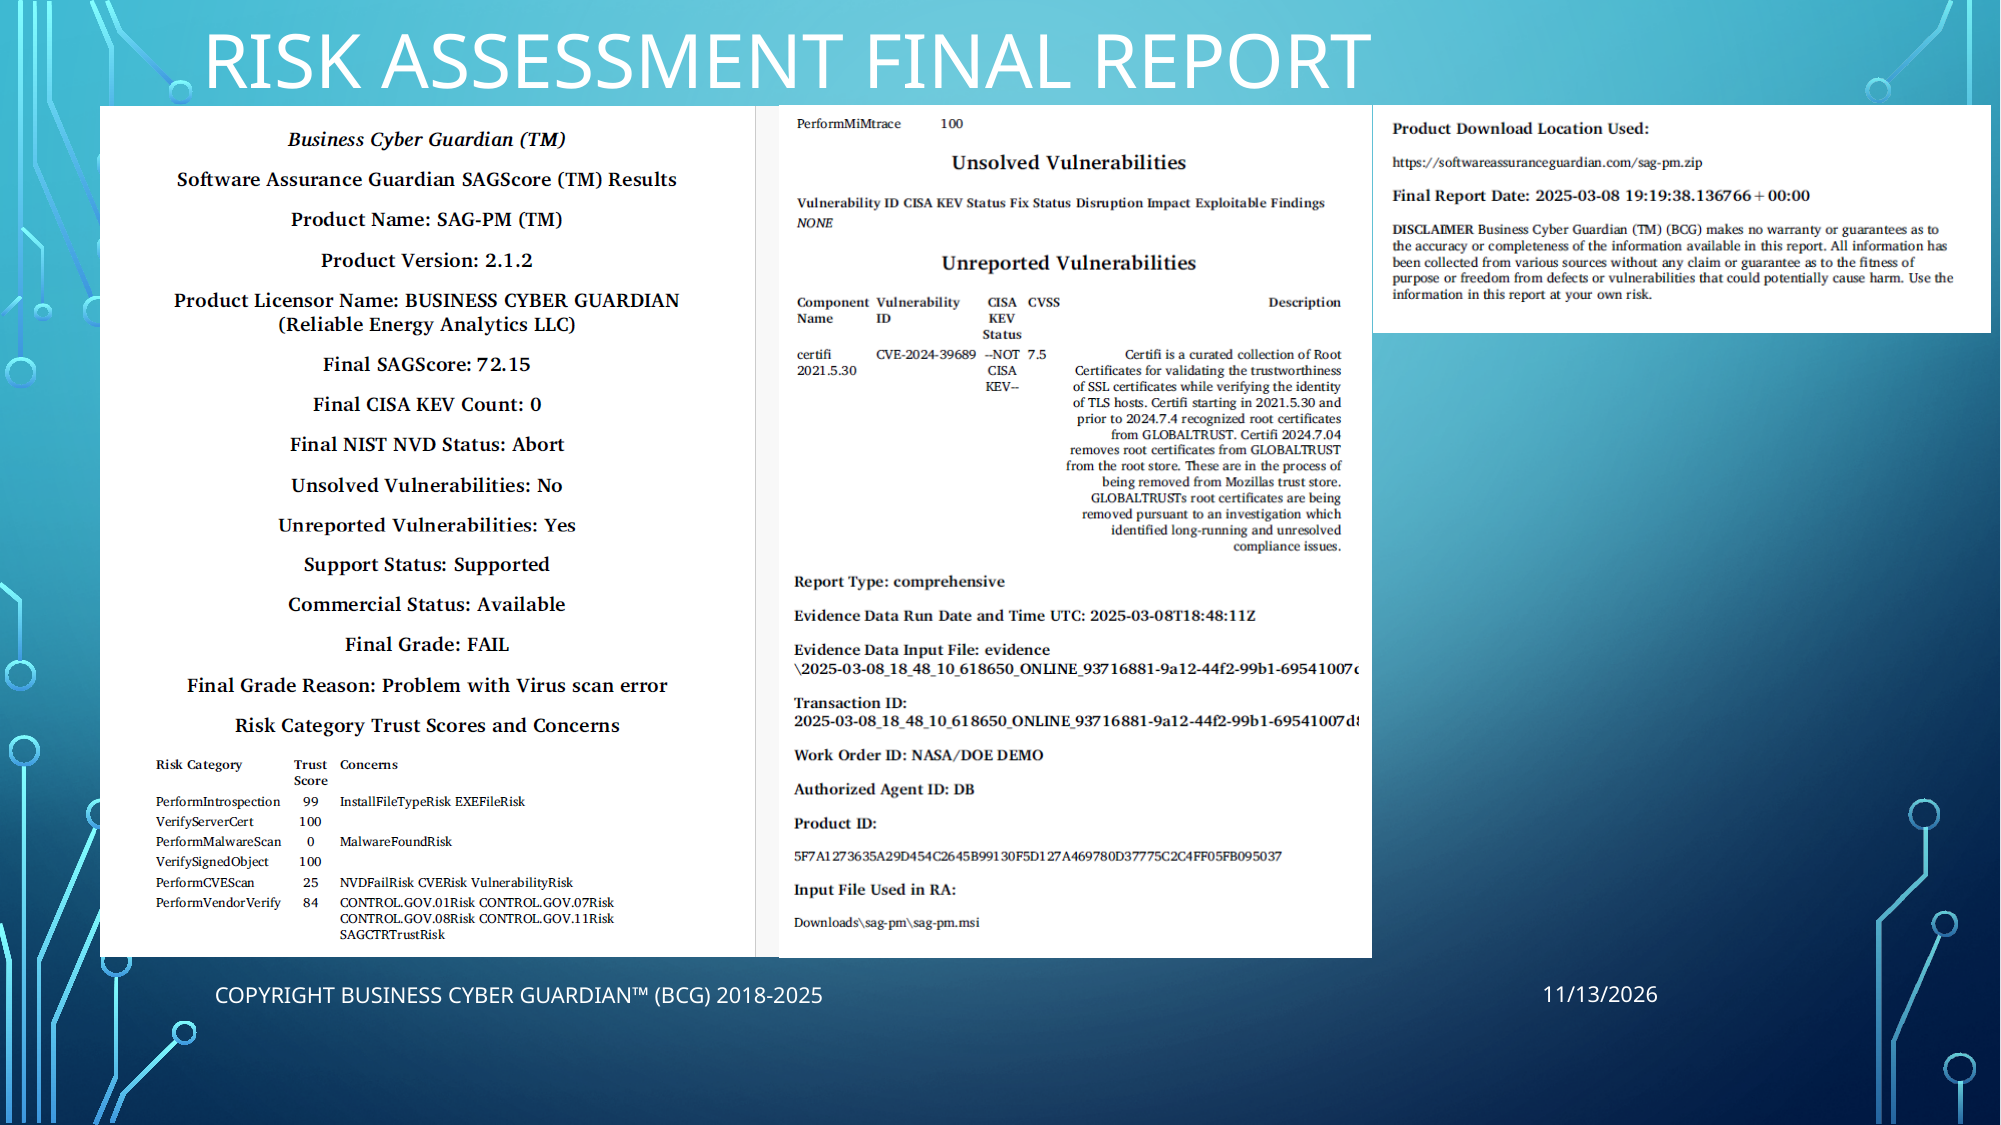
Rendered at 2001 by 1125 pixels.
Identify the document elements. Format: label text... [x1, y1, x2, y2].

footer Copyright Business Cyber Guardian™ (BCG) 2018-2025 [199, 966, 1224, 1027]
title Risk Assessment Final Report [187, 0, 1813, 130]
picture [1373, 105, 1991, 333]
picture [100, 105, 1372, 958]
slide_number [1223, 965, 1674, 1025]
